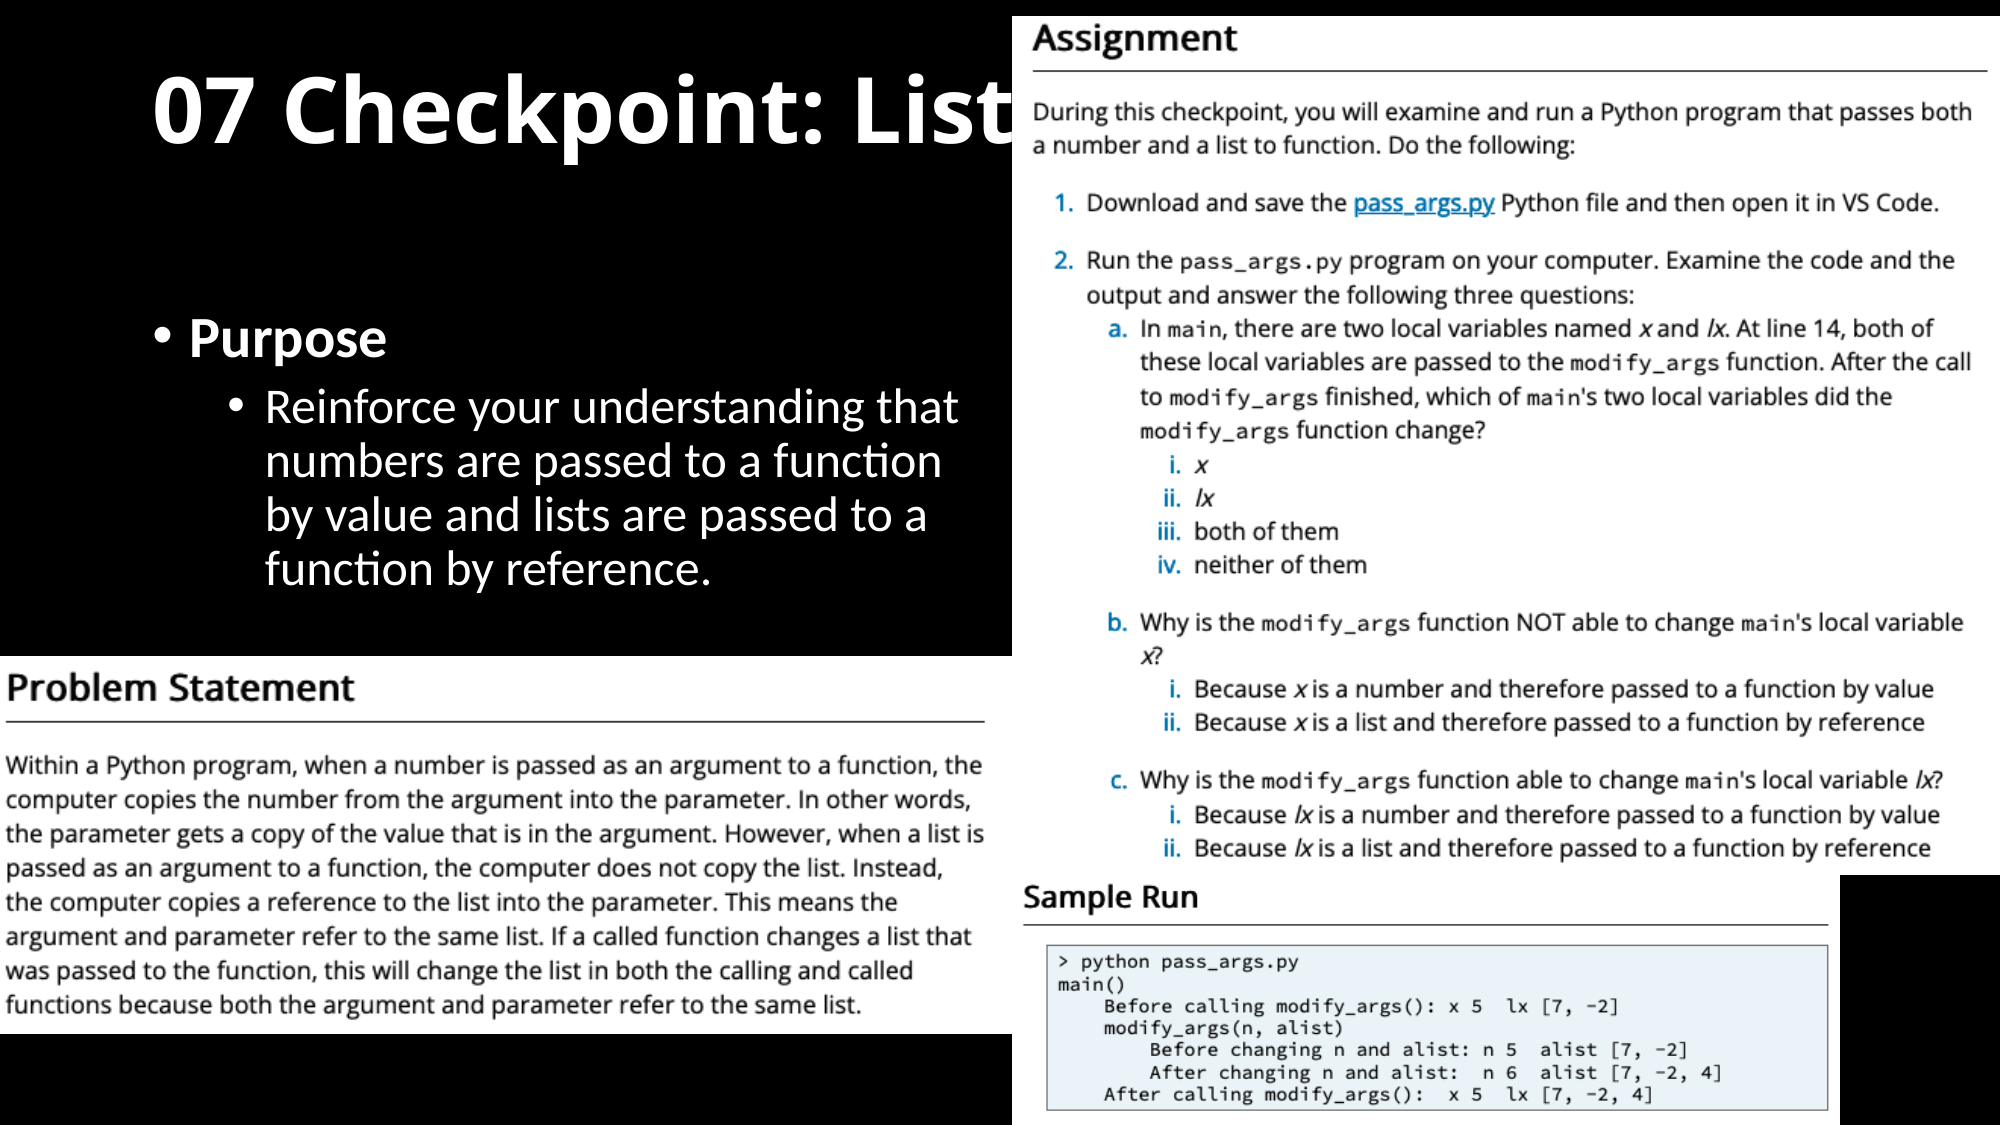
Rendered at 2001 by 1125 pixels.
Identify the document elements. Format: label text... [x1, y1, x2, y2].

title 07 Checkpoint: Lists [137, 59, 1012, 278]
list Purpose Reinforce your understanding that numbers are passed to a function by value and lists are passed to a function by reference. [137, 299, 988, 656]
picture [0, 16, 2000, 1125]
